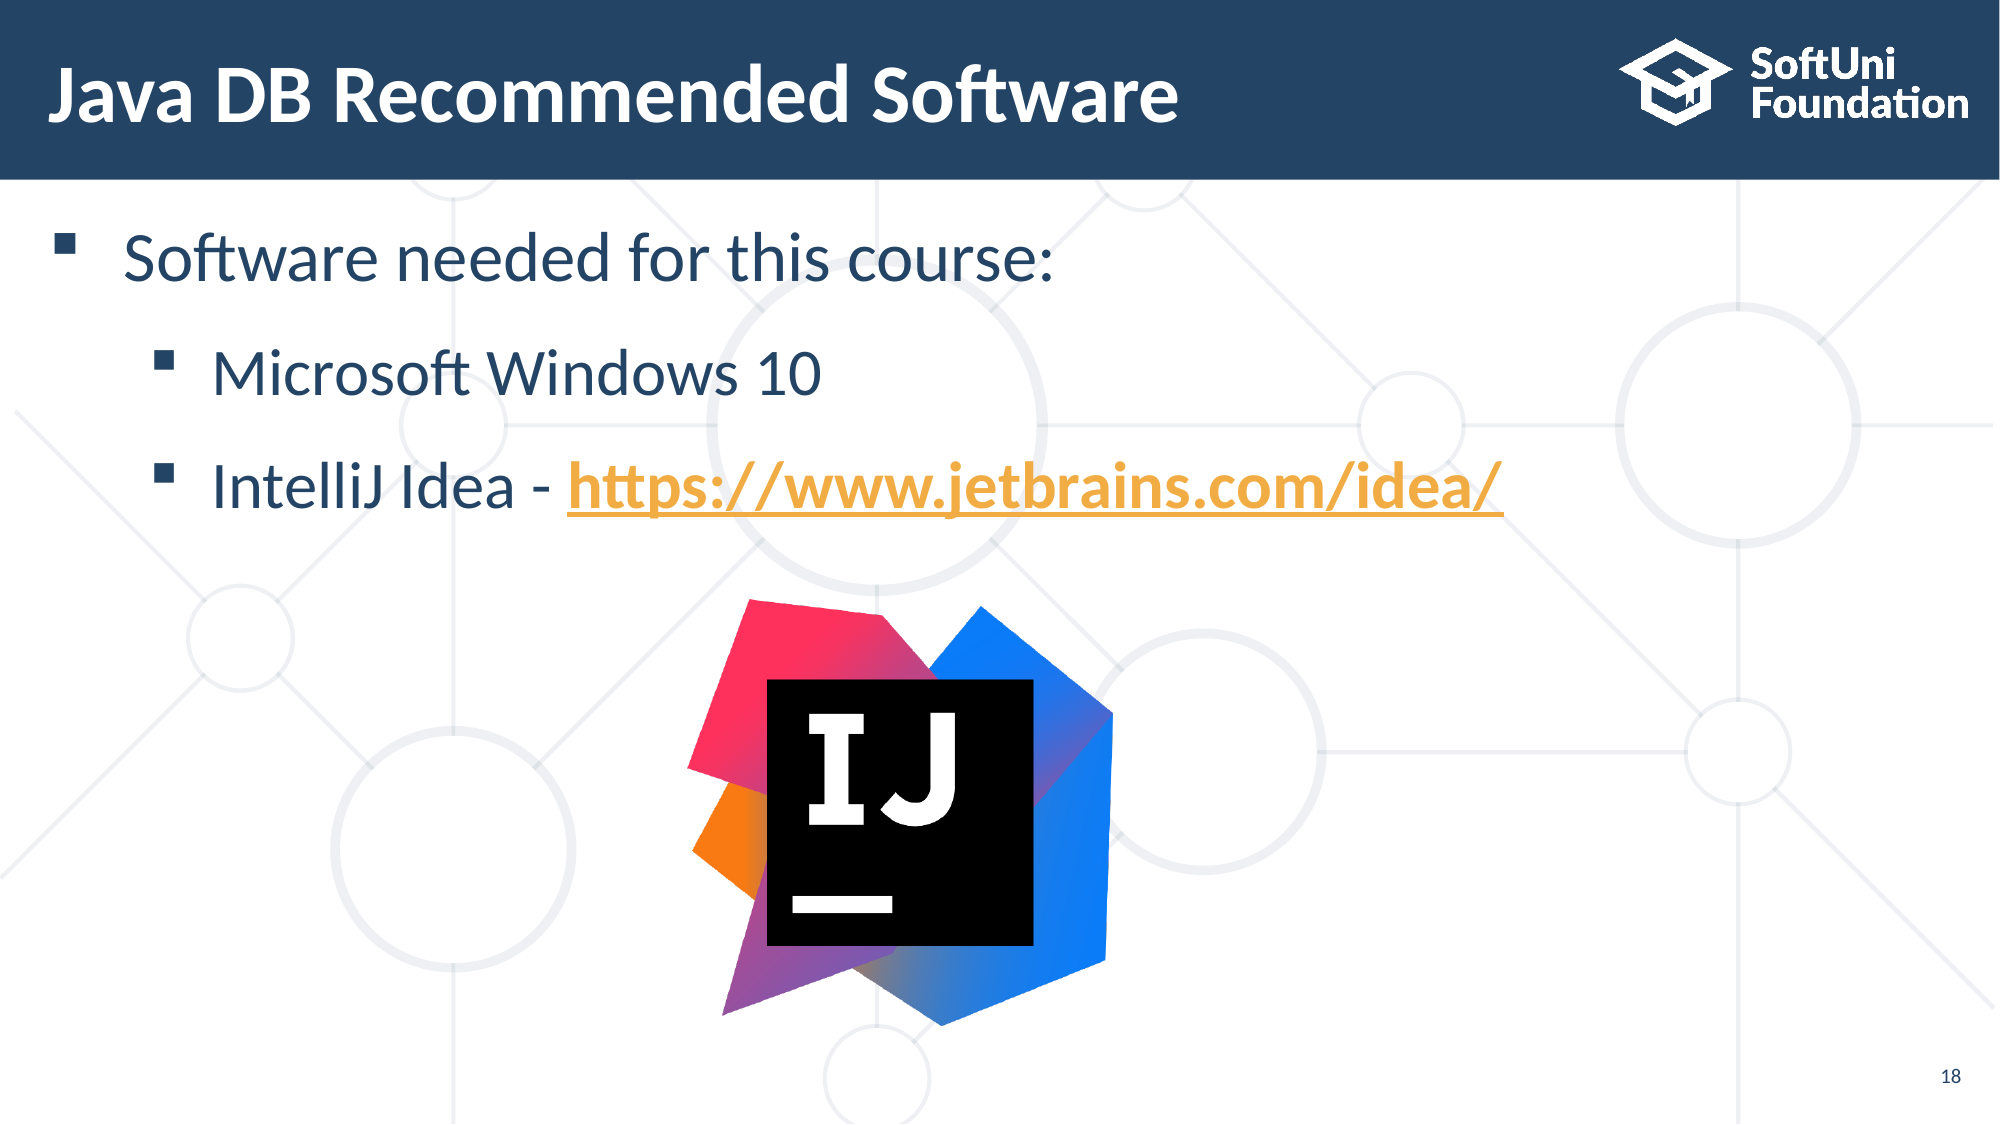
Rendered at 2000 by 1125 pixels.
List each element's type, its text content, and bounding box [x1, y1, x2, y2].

slide_number 18 [1896, 1049, 1968, 1101]
picture [1618, 38, 1968, 126]
picture [686, 599, 1114, 1026]
title Java DB Recommended Software [31, 16, 1591, 162]
list Software needed for this course: Microsoft Windows 10 IntelliJ Idea - https://www.jetbrains.com/idea/ [31, 196, 1970, 1050]
